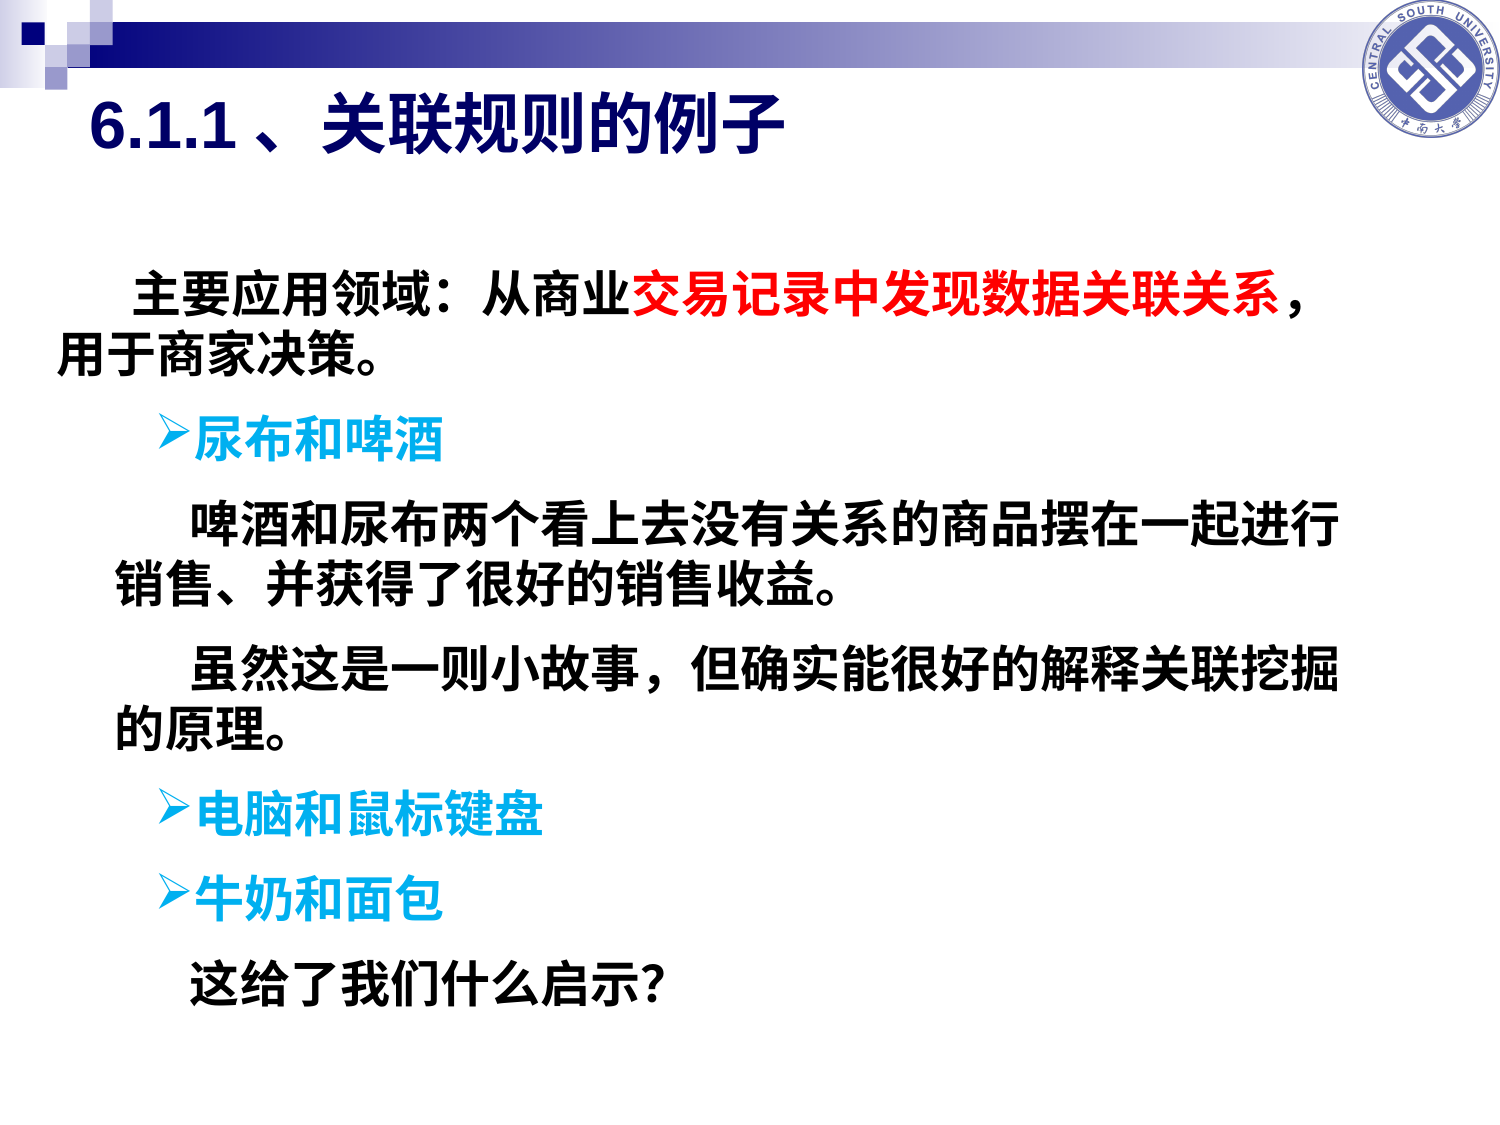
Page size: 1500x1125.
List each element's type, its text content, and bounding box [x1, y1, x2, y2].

text_box 主要应用领域：从商业交易记录中发现数据关联关系，用于商家决策。 尿布和啤酒 啤酒和尿布两个看上去没有关系的商品摆在一起进行销售、并获得了很好的销售收益。 虽然这是一则小故事，但确实能很好的解释关联挖掘的原理。 电脑和鼠标键盘 牛奶和面包 这给了我们什么启示？ [41, 255, 1377, 1020]
text_box 6.1.1、关联规则的例子 [74, 75, 1425, 161]
picture [1362, 0, 1500, 138]
